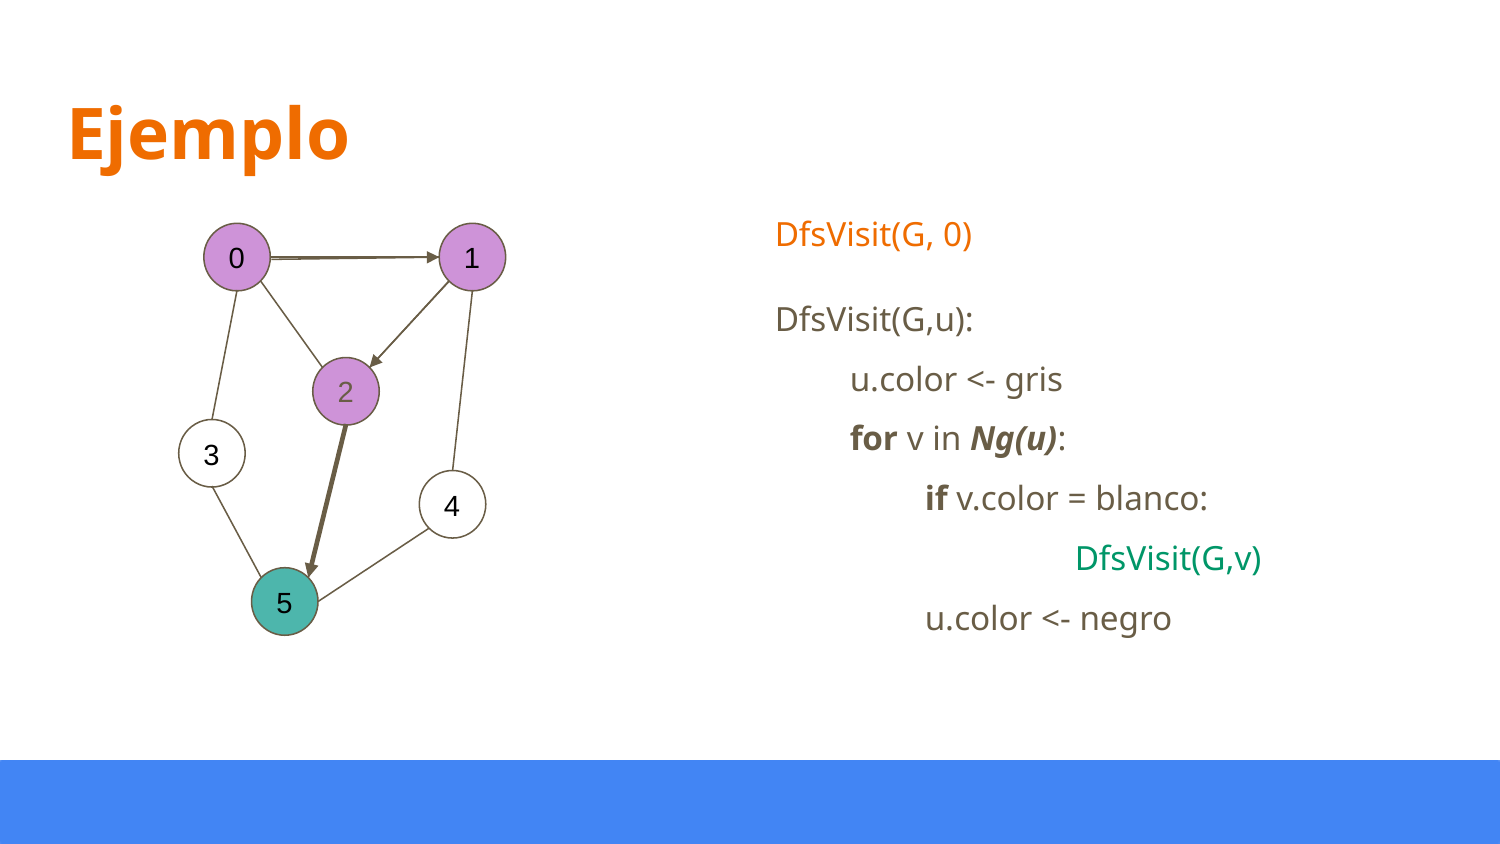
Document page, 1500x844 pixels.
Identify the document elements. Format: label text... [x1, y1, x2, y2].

text_box 1 [439, 223, 506, 291]
text_box 0 [203, 223, 271, 291]
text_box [308, 424, 347, 578]
list DfsVisit(G, 0) DfsVisit(G,u): u.color <- gris for v in Ng(u): if v.color = blanco: DfsVisit(G,v) u.color <- negro [759, 207, 1449, 750]
text_box 2 [312, 357, 380, 425]
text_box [211, 290, 238, 420]
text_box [317, 527, 430, 602]
text_box 5 [251, 567, 318, 636]
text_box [369, 280, 450, 368]
text_box 4 [419, 471, 486, 539]
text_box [211, 486, 262, 578]
picture [0, 760, 1500, 844]
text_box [271, 256, 440, 260]
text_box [452, 290, 473, 471]
title Ejemplo [51, 72, 1449, 189]
text_box 3 [178, 420, 246, 487]
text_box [260, 280, 323, 368]
